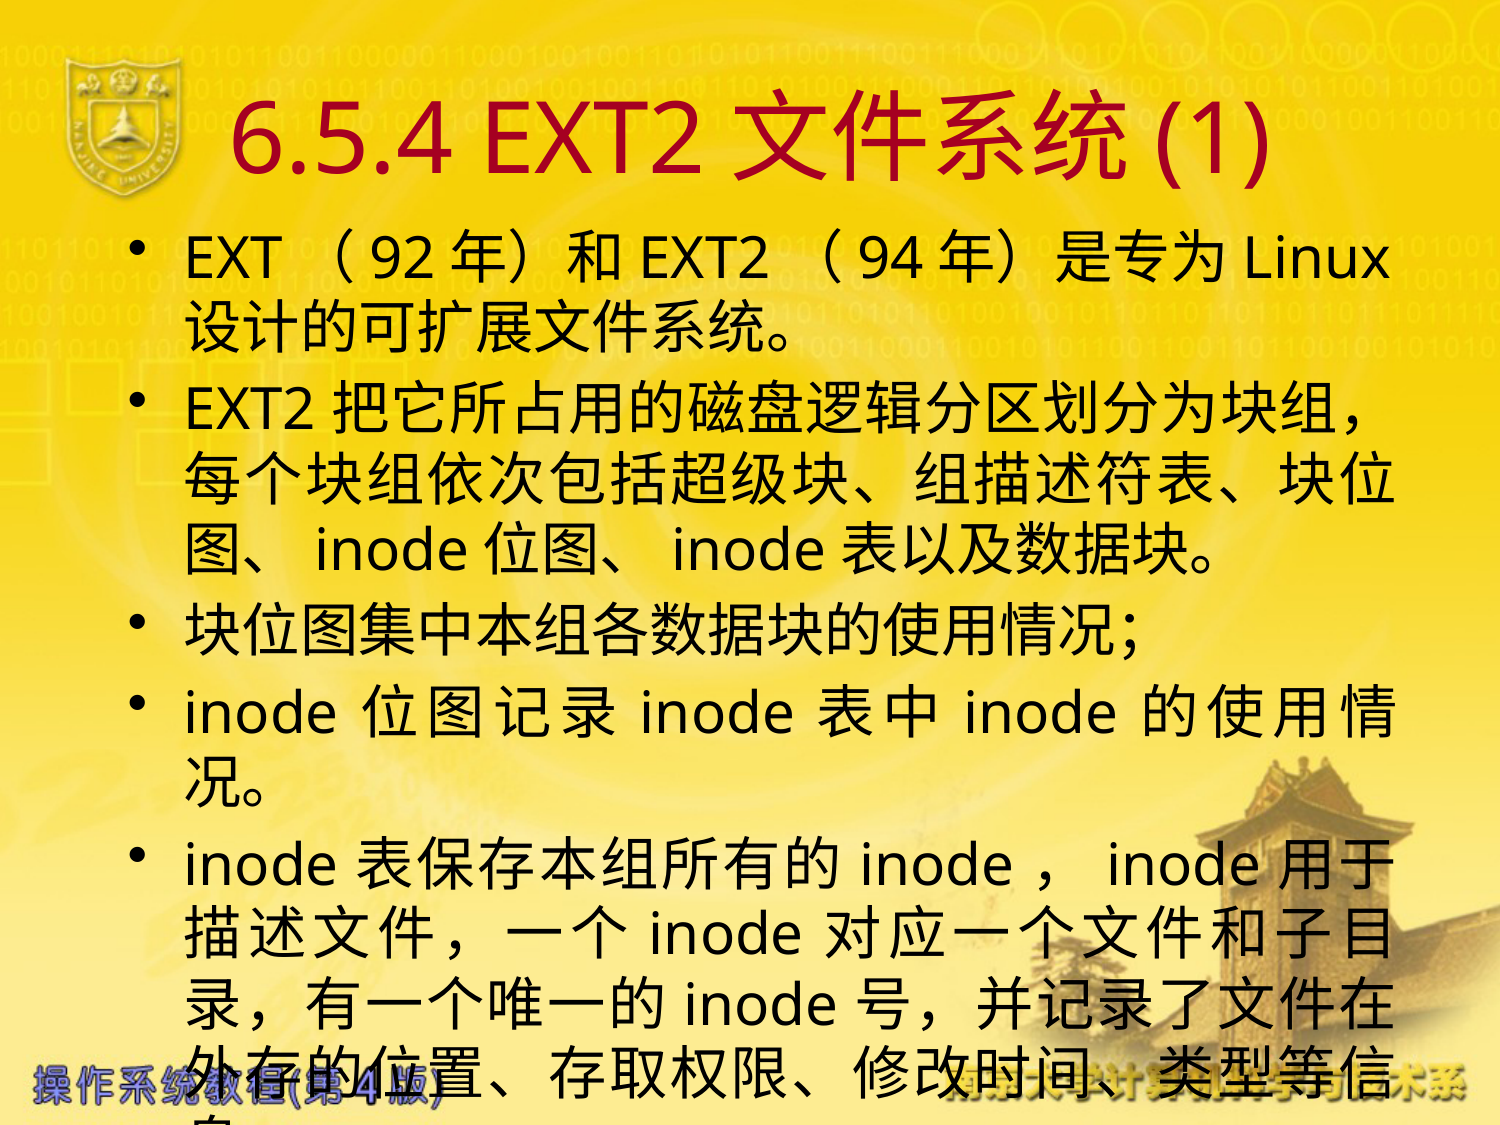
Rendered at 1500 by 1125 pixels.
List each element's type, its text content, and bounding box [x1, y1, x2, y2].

title 6.5.4 EXT2文件系统(1) [112, 99, 1388, 212]
picture [0, 0, 1500, 1125]
list EXT（92年）和EXT2（94年）是专为Linux设计的可扩展文件系统。 EXT2把它所占用的磁盘逻辑分区划分为块组，每个块组依次包括超级块、组描述符表、块位图、inode位图、inode表以及数据块。 块位图集中本组各数据块的使用情况； inode位图记录inode表中inode的使用情况。 inode表保存本组所有的inode，inode用于描述文件，一个inode对应一个文件和子目录，有一个唯一的inode号，并记录了文件在外存的位置、存取权限、修改时间、类型等信息。 [112, 212, 1413, 1125]
